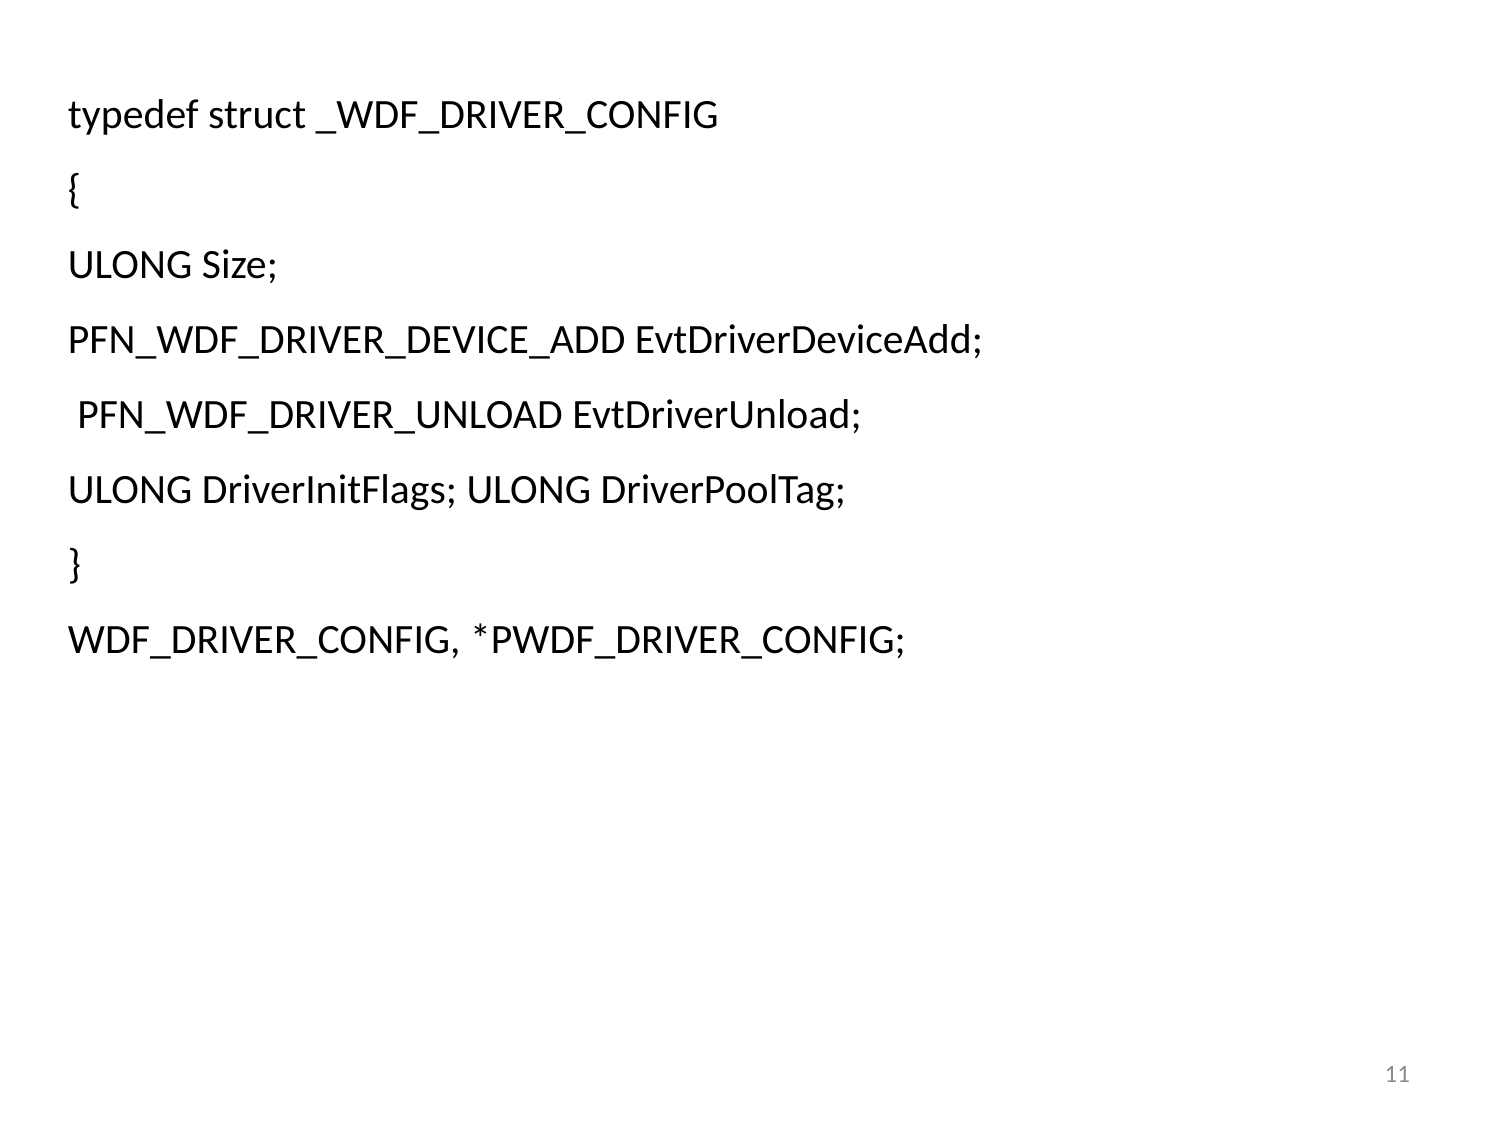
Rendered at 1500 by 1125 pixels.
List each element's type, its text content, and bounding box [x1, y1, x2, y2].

text_box typedef struct _WDF_DRIVER_CONFIG { ULONG Size; PFN_WDF_DRIVER_DEVICE_ADD EvtDriverDeviceAdd; PFN_WDF_DRIVER_UNLOAD EvtDriverUnload; ULONG DriverInitFlags; ULONG DriverPoolTag; } WDF_DRIVER_CONFIG, *PWDF_DRIVER_CONFIG; [53, 54, 1412, 670]
slide_number 11 [1074, 1042, 1425, 1103]
